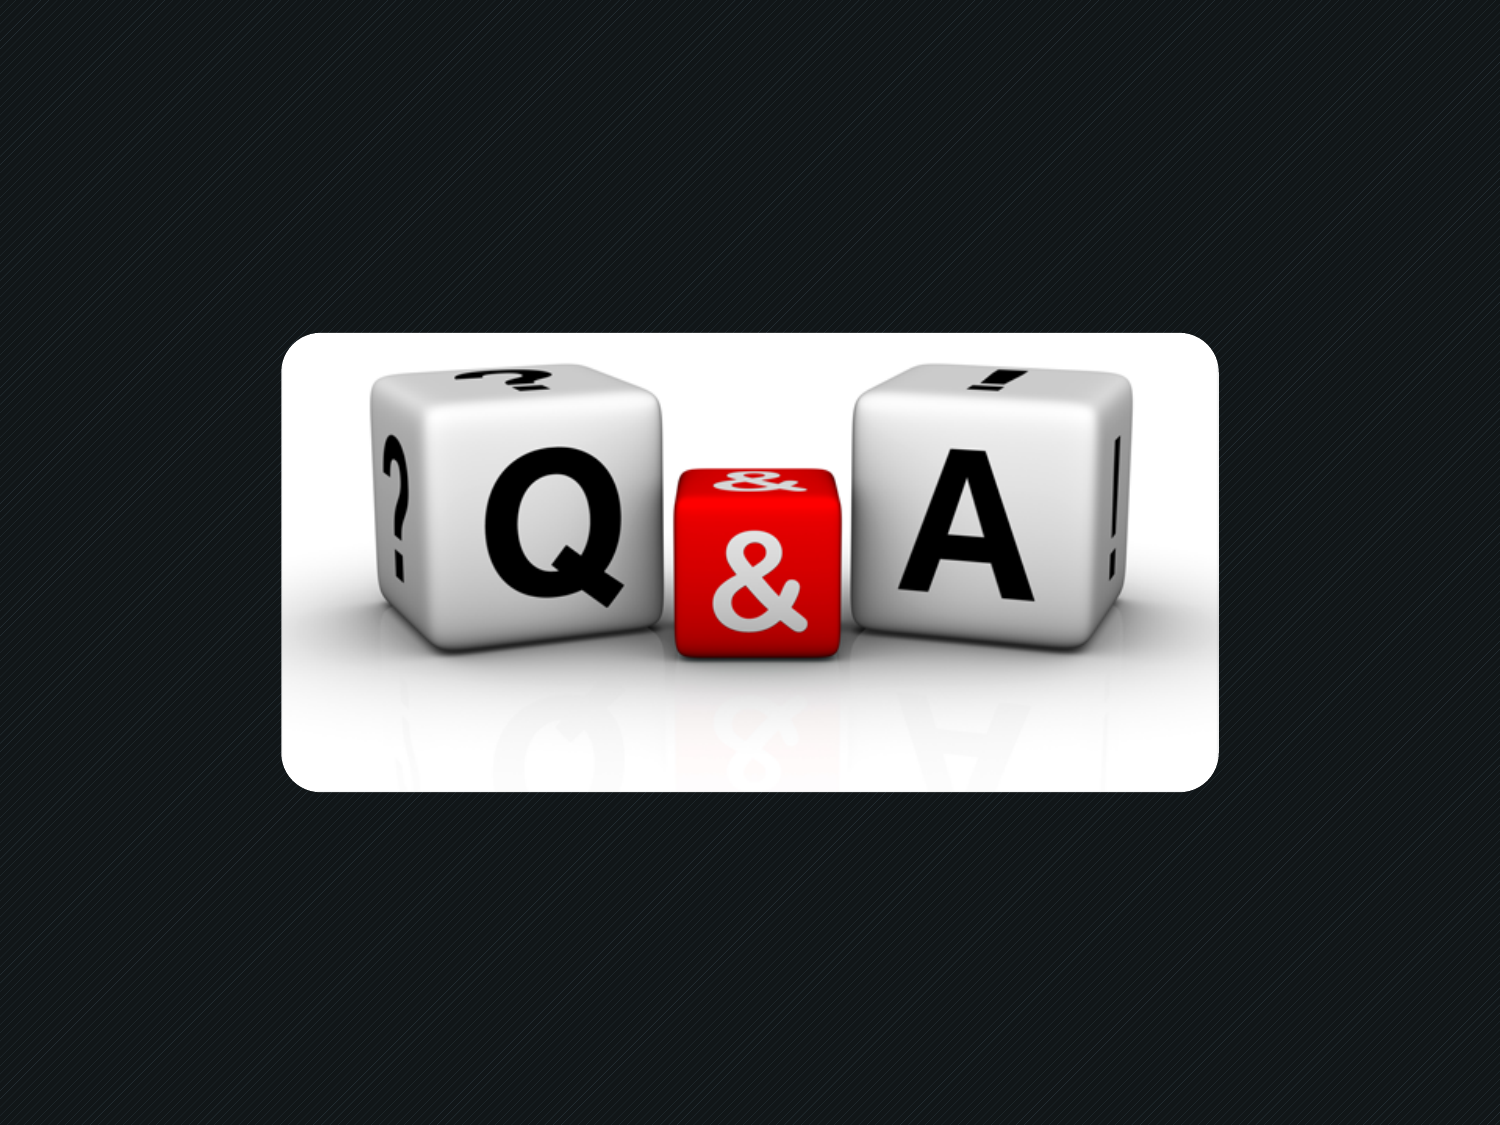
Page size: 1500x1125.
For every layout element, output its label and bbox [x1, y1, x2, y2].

picture [280, 332, 1220, 793]
